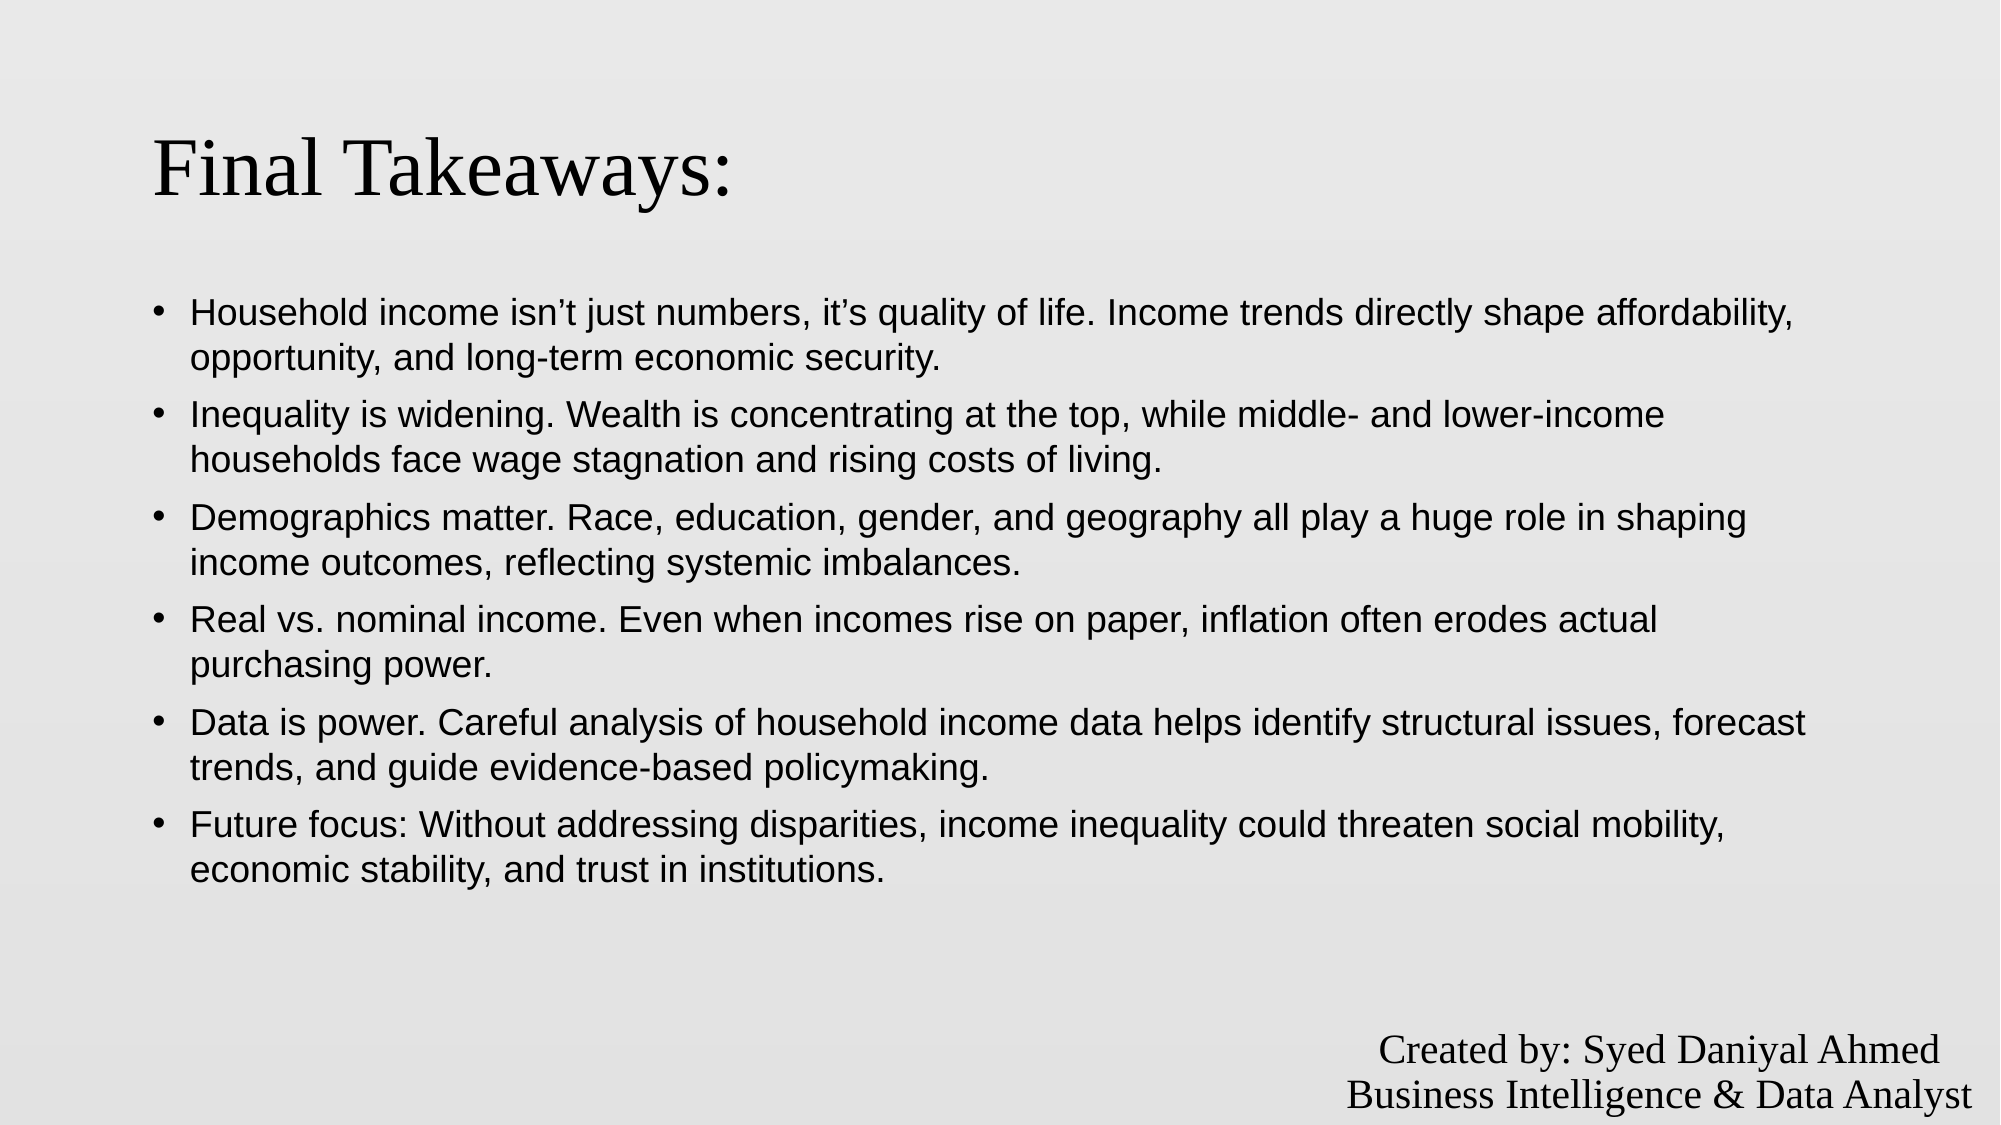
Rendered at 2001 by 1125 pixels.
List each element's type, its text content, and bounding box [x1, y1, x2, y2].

list Household income isn’t just numbers, it’s quality of life. Income trends directly shape affordability, opportunity, and long-term economic security. Inequality is widening. Wealth is concentrating at the top, while middle- and lower-income households face wage stagnation and rising costs of living. Demographics matter. Race, education, gender, and geography all play a huge role in shaping income outcomes, reflecting systemic imbalances. Real vs. nominal income. Even when incomes rise on paper, inflation often erodes actual purchasing power. Data is power. Careful analysis of household income data helps identify structural issues, forecast trends, and guide evidence-based policymaking. Future focus: Without addressing disparities, income inequality could threaten social mobility, economic stability, and trust in institutions. [137, 262, 1857, 916]
text_box Created by: Syed Daniyal Ahmed Business Intelligence & Data Analyst [1319, 1016, 2000, 1125]
title Final Takeaways: [137, 59, 1863, 278]
